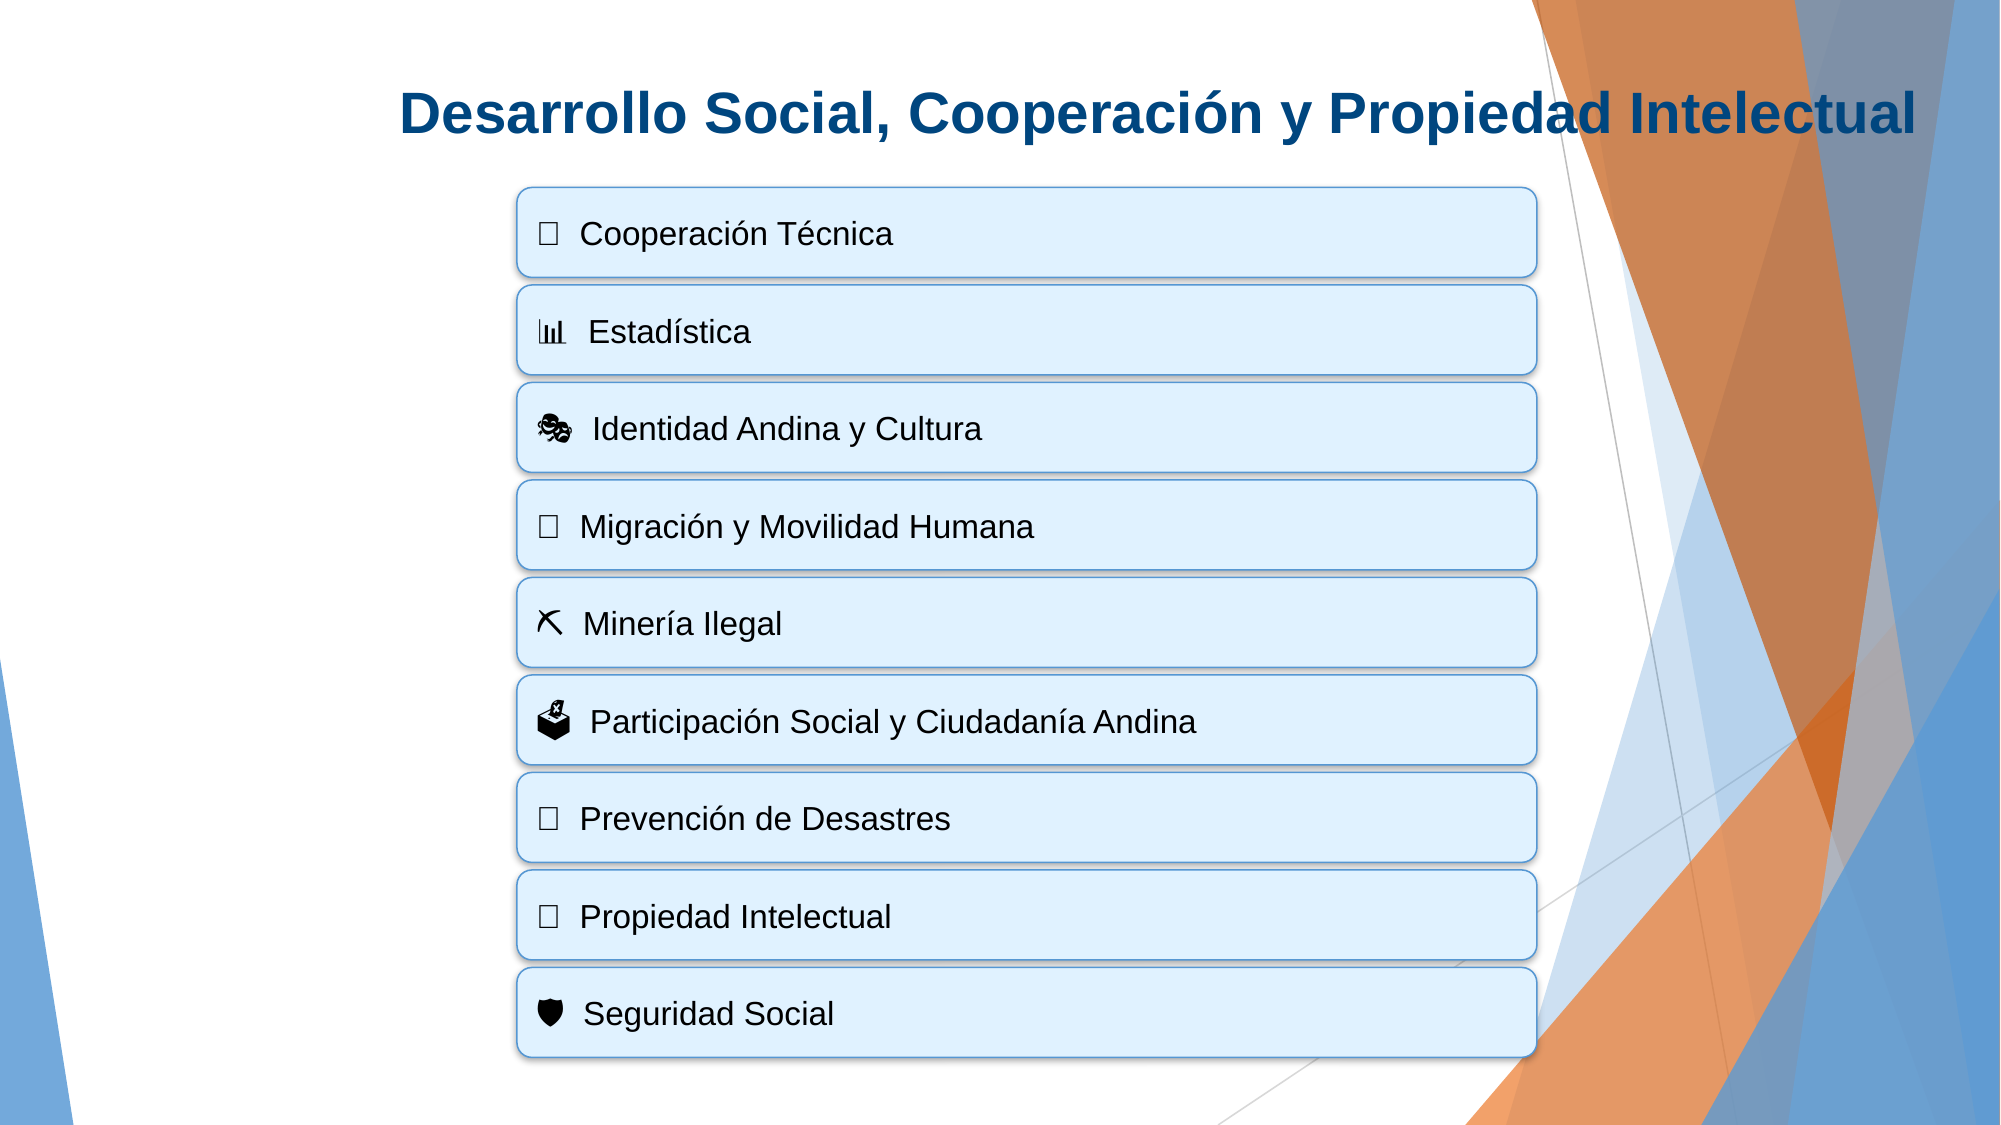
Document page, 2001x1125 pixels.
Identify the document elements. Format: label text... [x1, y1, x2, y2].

text_box 🧳 Migración y Movilidad Humana [516, 479, 1538, 571]
text_box 📊 Estadística [516, 284, 1538, 376]
text_box 🗳️ Participación Social y Ciudadanía Andina [516, 674, 1538, 766]
text_box Desarrollo Social, Cooperación y Propiedad Intelectual [385, 67, 1935, 153]
text_box ⛏️ Minería Ilegal [516, 576, 1538, 669]
text_box 📘 Propiedad Intelectual [516, 869, 1538, 961]
text_box 🤝 Cooperación Técnica [516, 186, 1538, 279]
text_box 🎭 Identidad Andina y Cultura [516, 381, 1538, 474]
text_box 🛡️ Seguridad Social [516, 966, 1538, 1059]
text_box 🚨 Prevención de Desastres [516, 771, 1538, 864]
